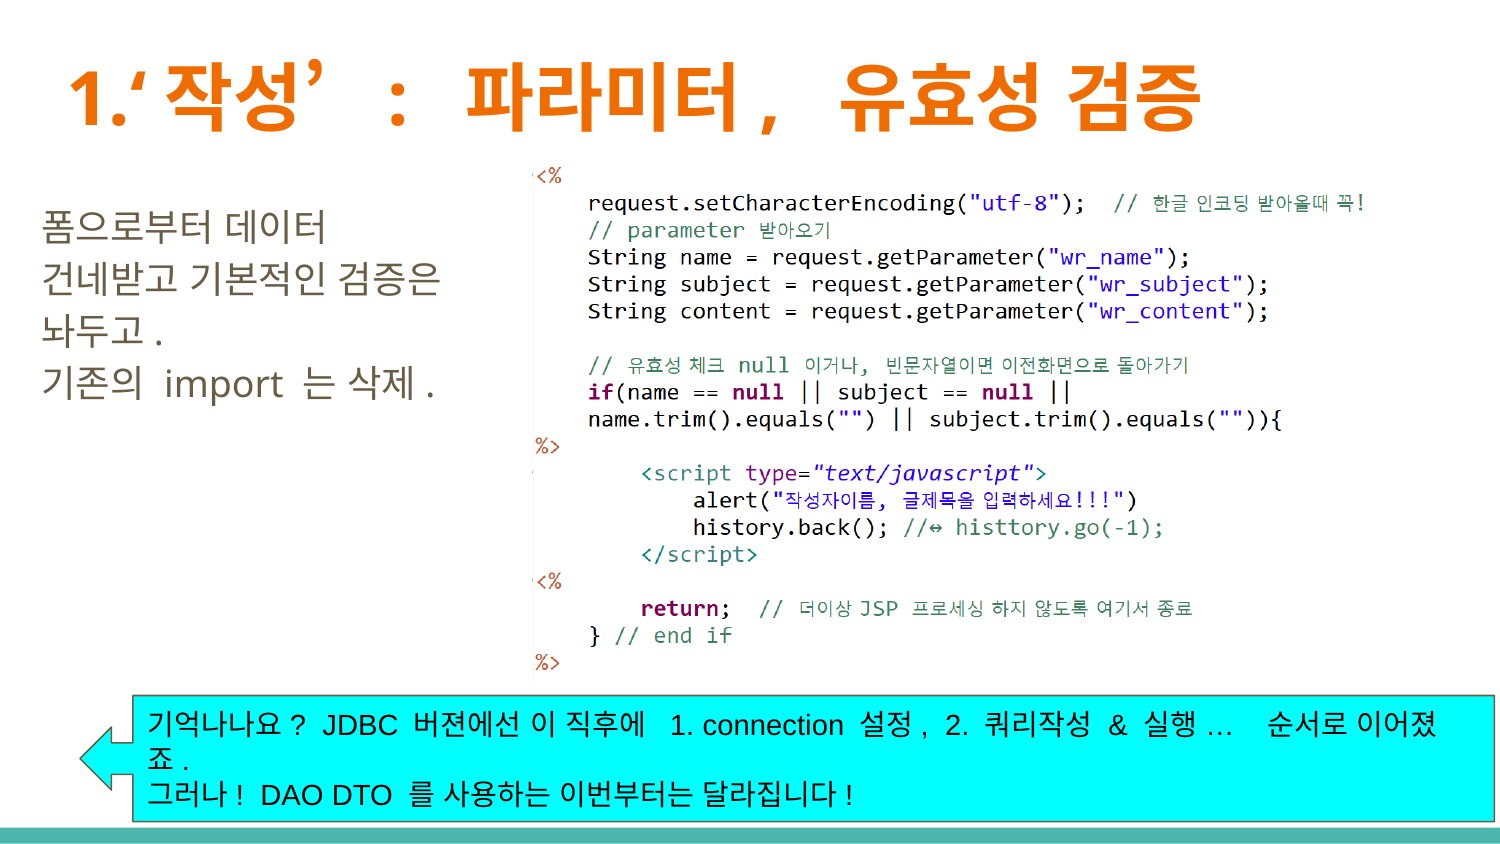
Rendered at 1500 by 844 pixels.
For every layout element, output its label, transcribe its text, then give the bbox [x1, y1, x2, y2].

title 1.‘작성’ : 파라미터, 유효성 검증 [51, 35, 1449, 152]
text_box 기억나나요? JDBC 버젼에선 이 직후에 1. connection 설정, 2. 쿼리작성 & 실행 … 순서로 이어졌죠. 그러나! DAO DTO 를 사용하는 이번부터는 달라집니다! [79, 695, 1495, 822]
list 폼으로부터 데이터 건네받고 기본적인 검증은 놔두고. 기존의 import 는 삭제. [26, 182, 479, 485]
picture [532, 164, 1376, 684]
